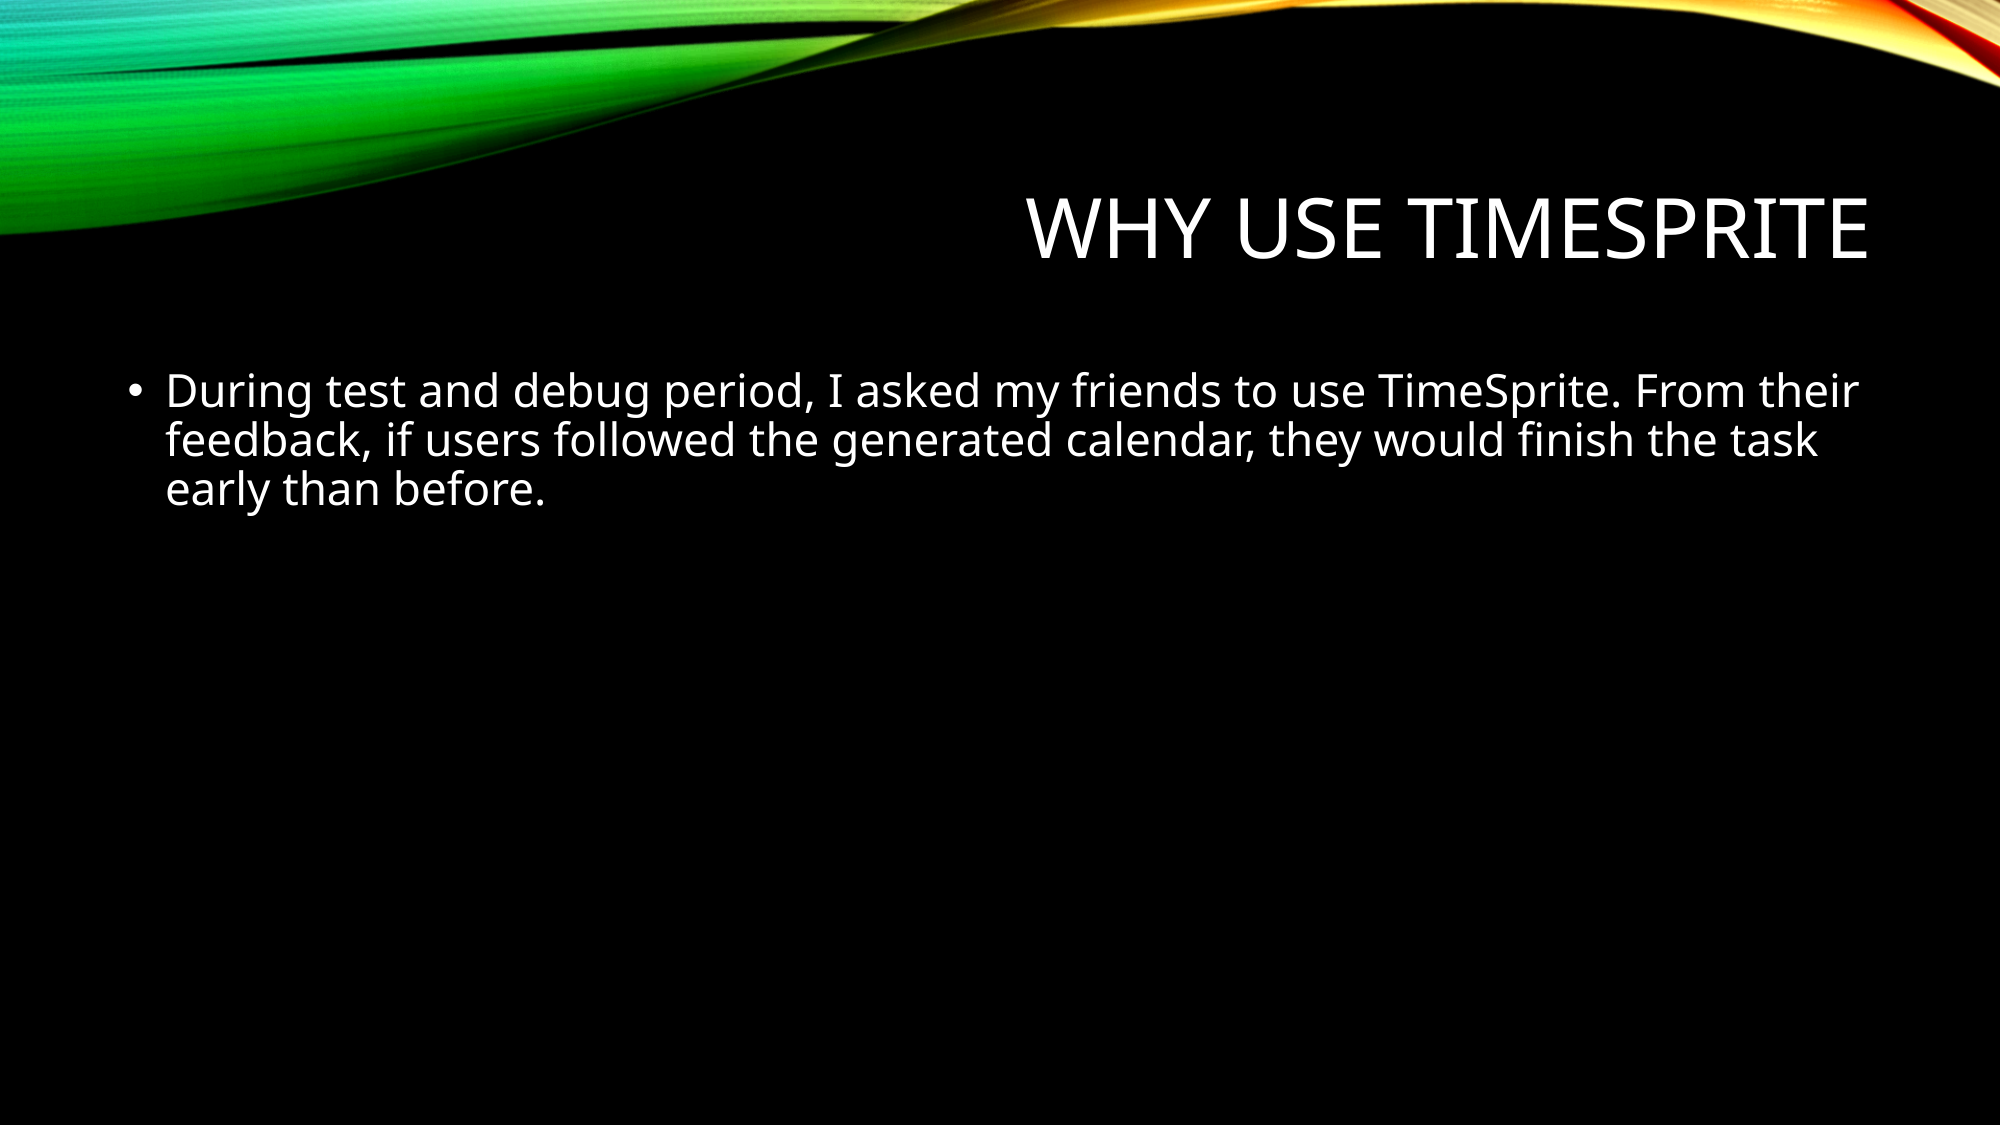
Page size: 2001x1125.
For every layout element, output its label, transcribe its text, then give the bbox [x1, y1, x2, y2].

title Why use timesprite [474, 125, 1888, 338]
list During test and debug period, I asked my friends to use TimeSprite. From their feedback, if users followed the generated calendar, they would finish the task early than before. [112, 360, 1888, 1021]
picture [0, 0, 2000, 237]
